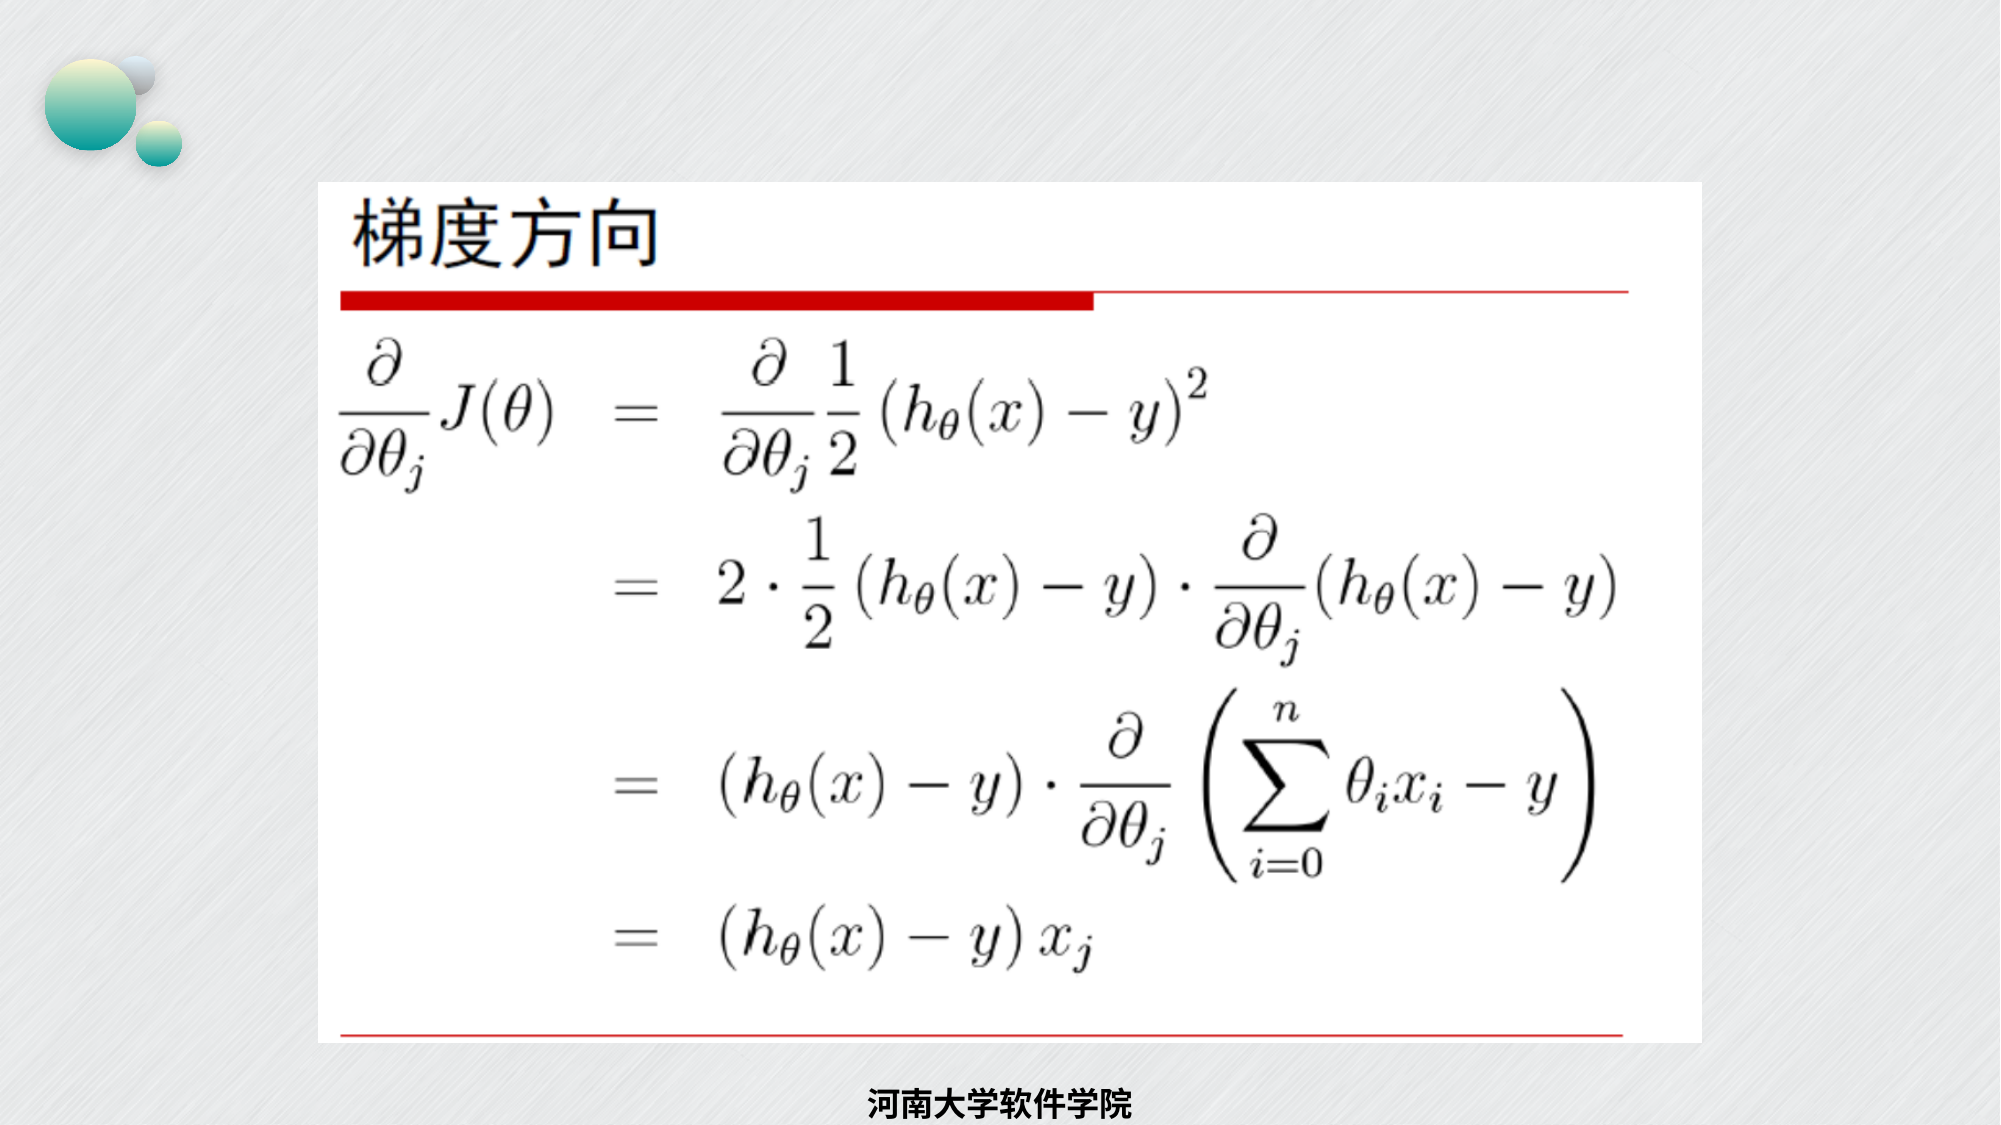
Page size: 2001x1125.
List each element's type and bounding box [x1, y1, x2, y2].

picture [318, 182, 1702, 1043]
